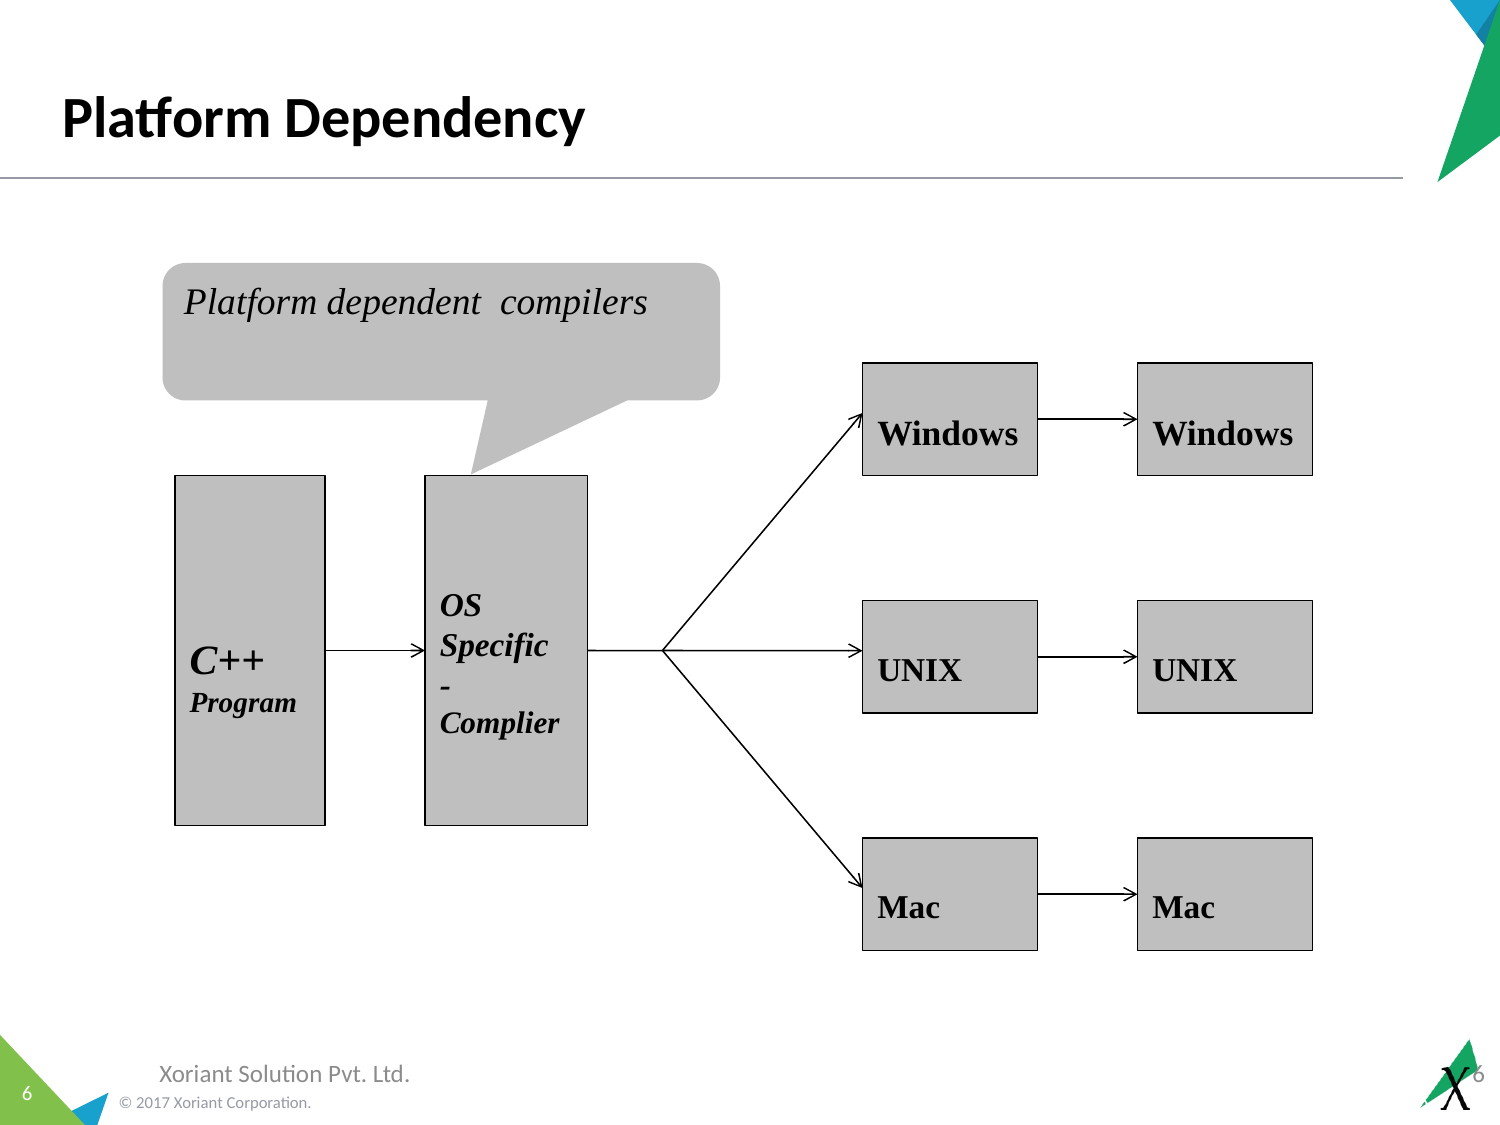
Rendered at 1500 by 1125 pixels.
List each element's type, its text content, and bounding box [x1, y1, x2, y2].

footer Xoriant Solution Pvt. Ltd. [0, 1042, 571, 1103]
title Platform Dependency [47, 12, 1398, 158]
picture [1420, 1103, 1478, 1110]
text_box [162, 262, 1313, 951]
slide_number 6 [1400, 1042, 1500, 1103]
